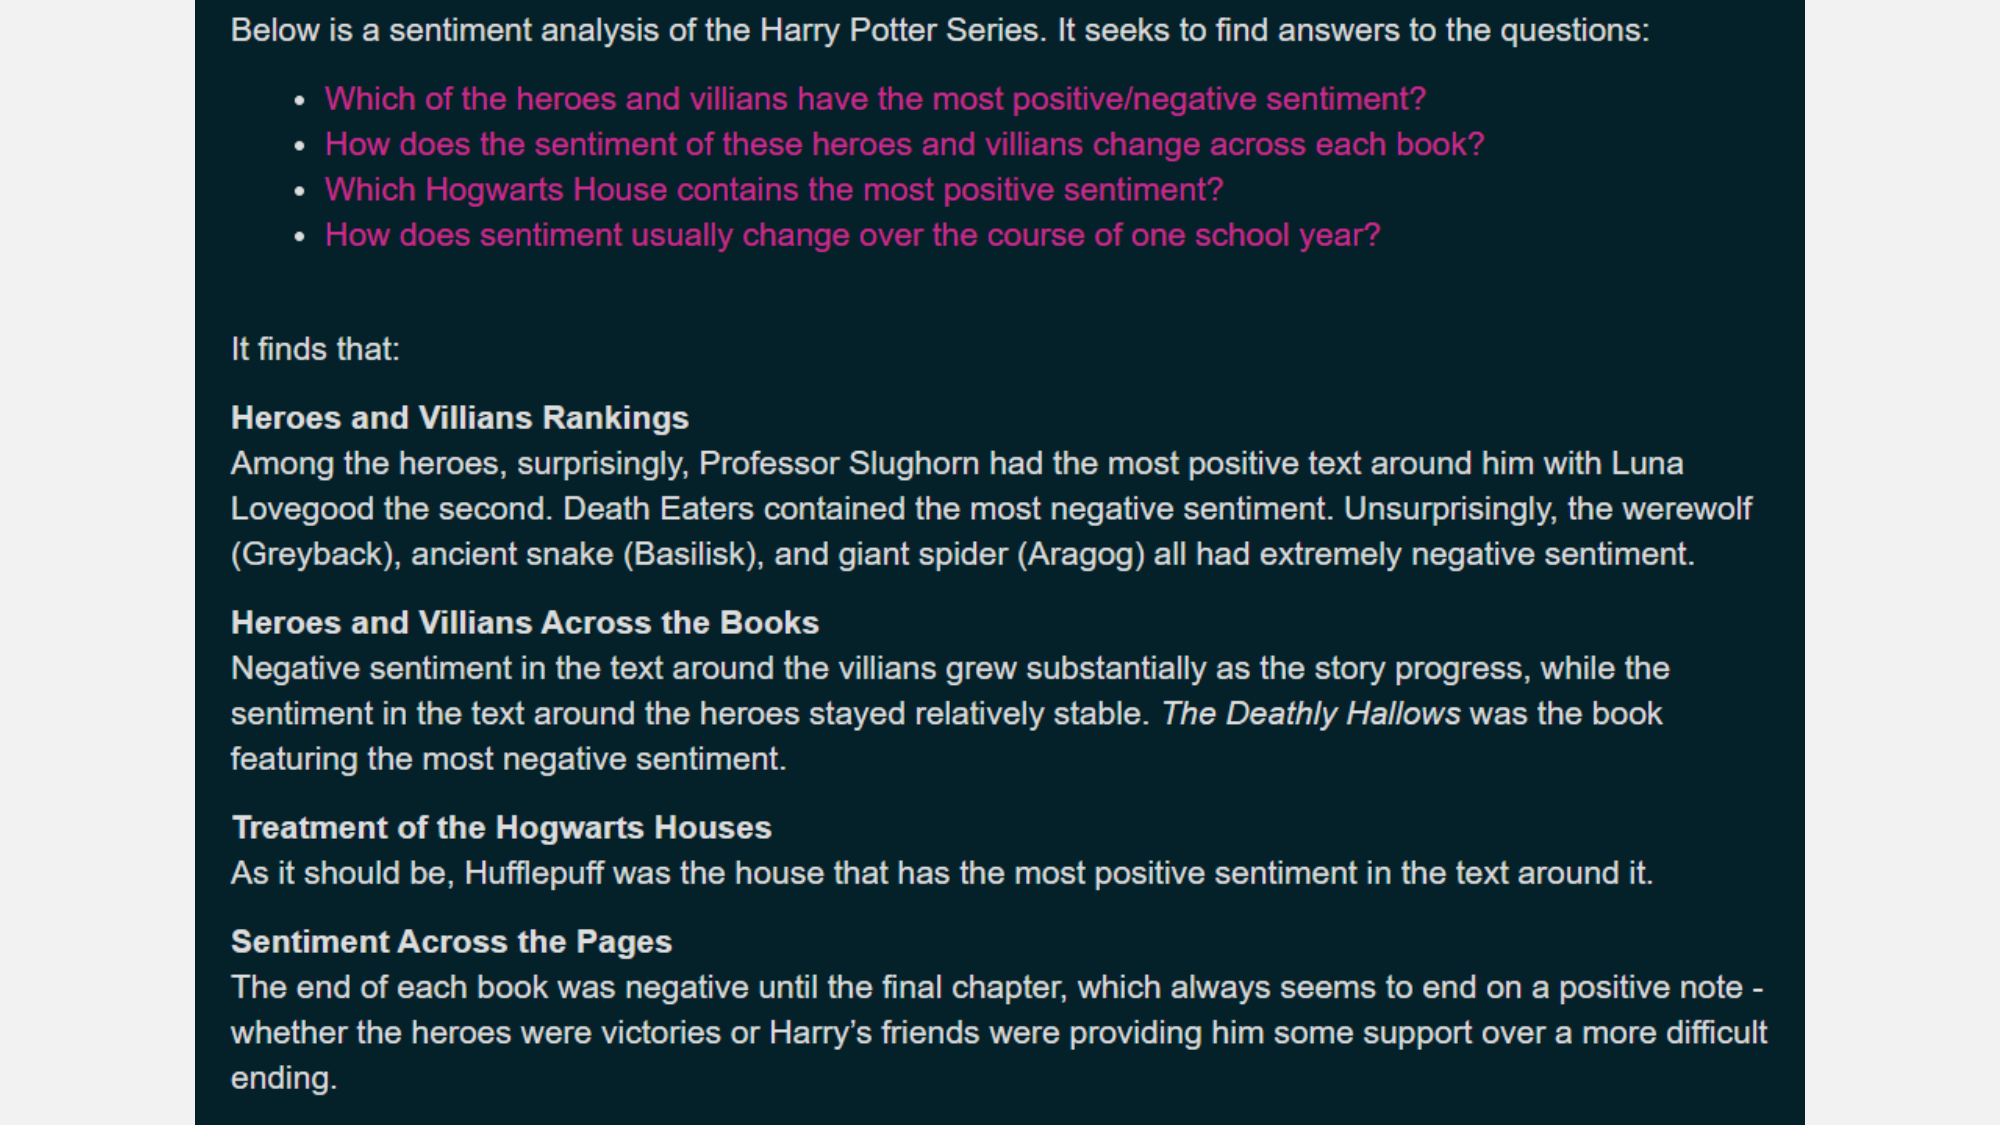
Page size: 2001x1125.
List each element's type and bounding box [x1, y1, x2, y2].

picture [195, 0, 1805, 1125]
